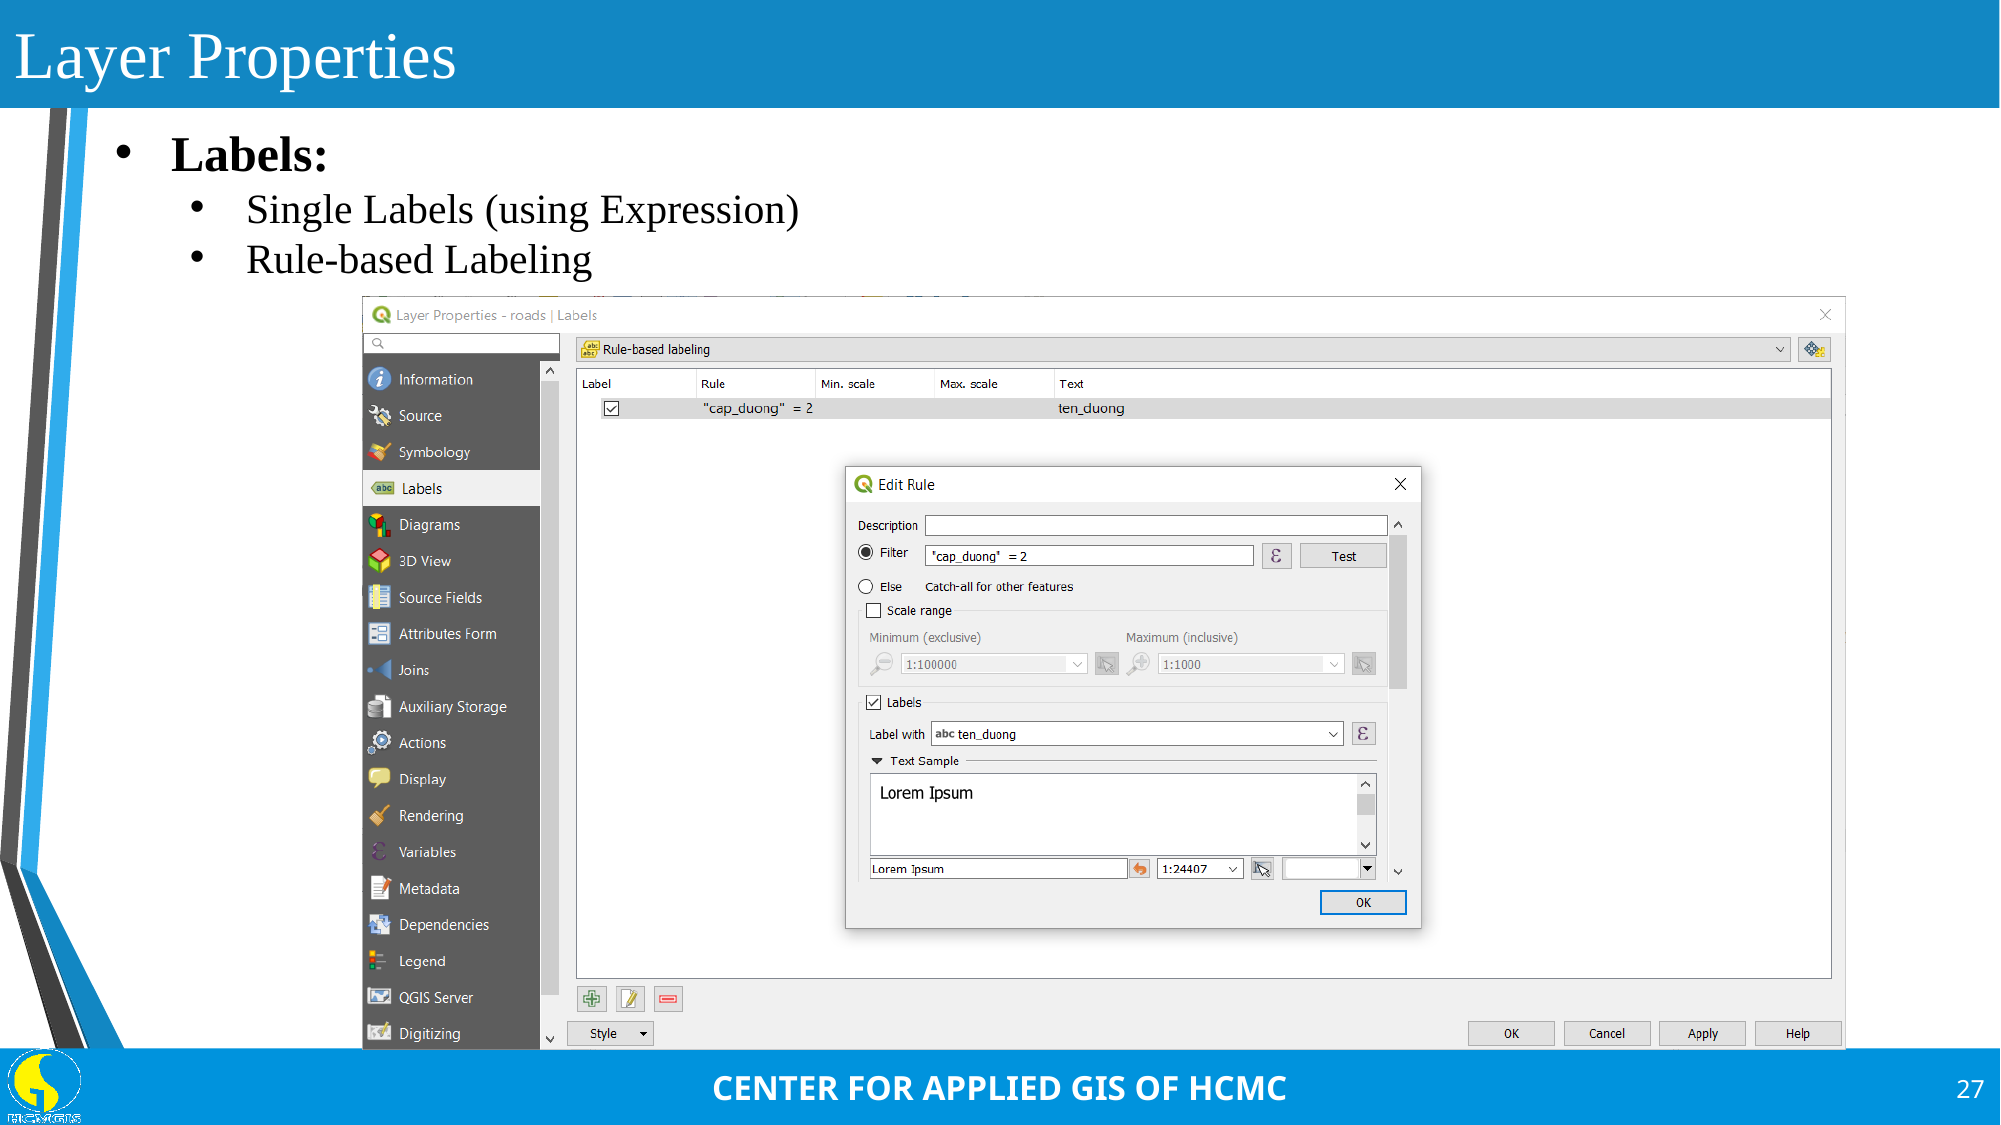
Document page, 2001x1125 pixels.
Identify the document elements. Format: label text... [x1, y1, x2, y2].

text_box Labels: Single Labels (using Expression) Rule-based Labeling [99, 114, 1950, 289]
picture [15, 1055, 58, 1110]
text_box Layer Properties [0, 0, 2000, 108]
slide_number 27 [1899, 1060, 2000, 1121]
picture [362, 296, 1846, 1049]
